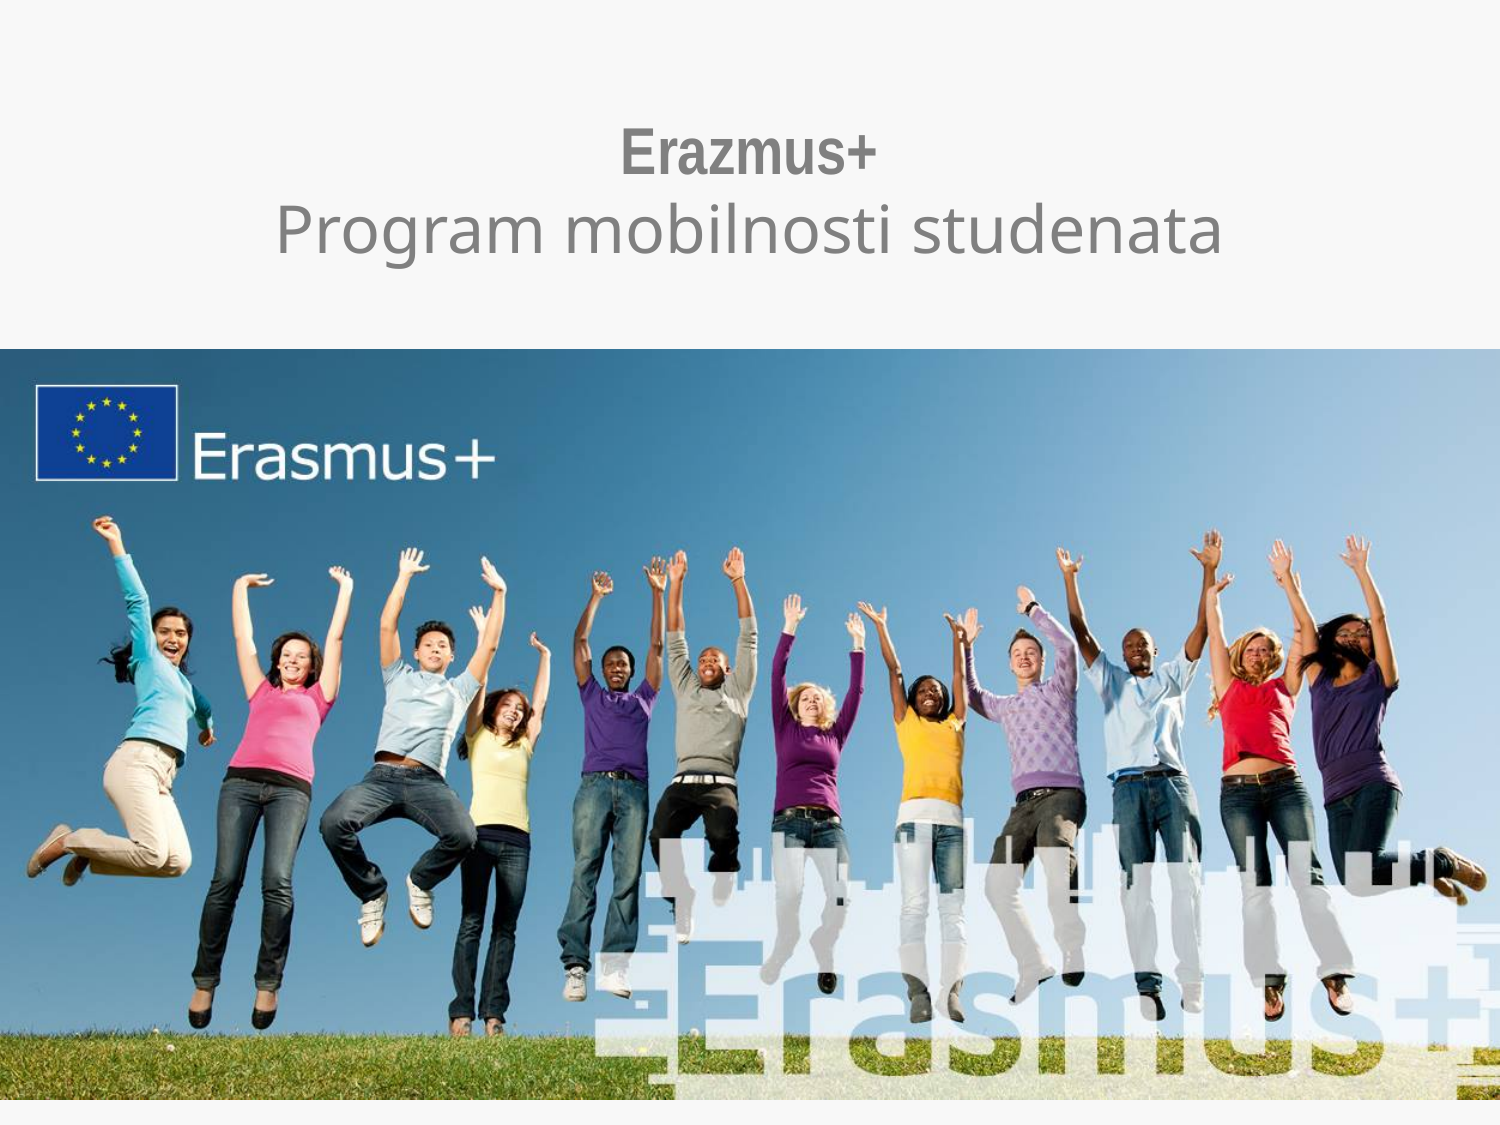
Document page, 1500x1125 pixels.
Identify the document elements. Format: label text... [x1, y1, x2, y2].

title Erazmus+ Program mobilnosti studenata [112, 99, 1388, 342]
picture [0, 349, 1500, 1101]
